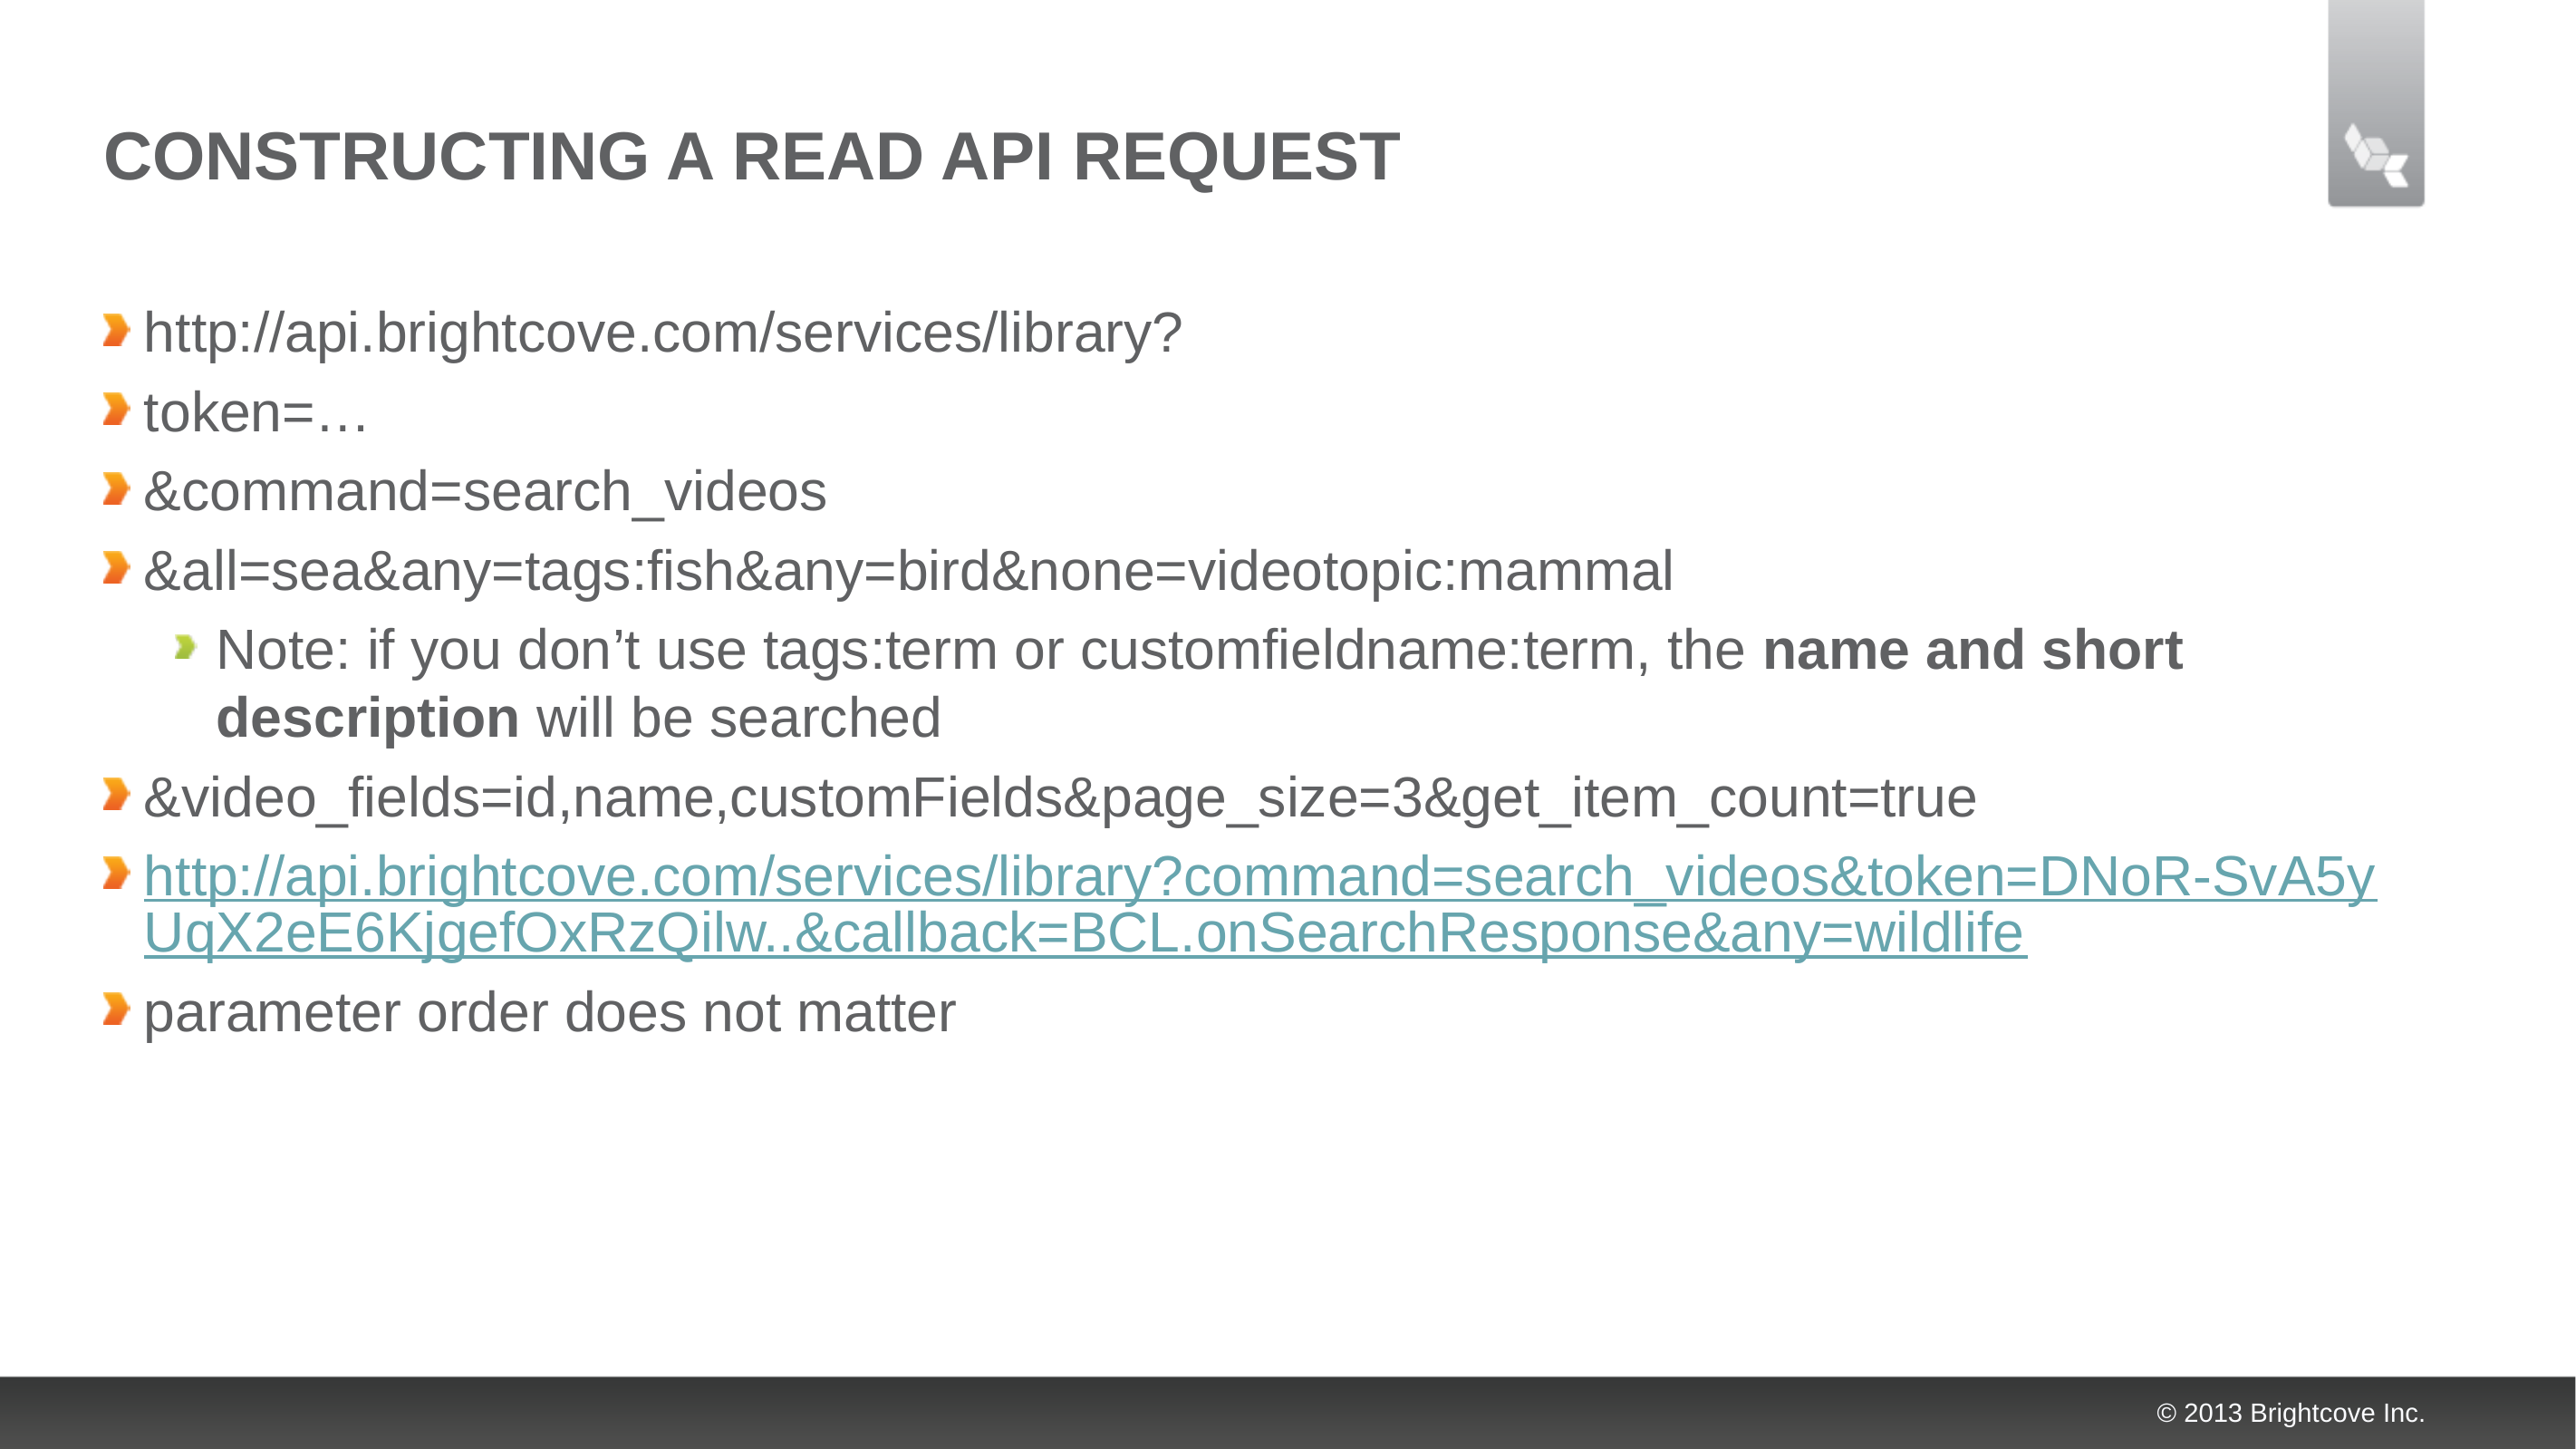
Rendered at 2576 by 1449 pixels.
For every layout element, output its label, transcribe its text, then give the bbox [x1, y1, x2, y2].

list http://api.brightcove.com/services/library? token=… &command=search_videos &all=sea&any=tags:fish&any=bird&none=videotopic:mammal Note: if you don’t use tags:term or customfieldname:term, the name and short description will be searched &video_fields=id,name,customFields&page_size=3&get_item_count=true http://api.brightcove.com/services/library?command=search_videos&token=DNoR-SvA5yUqX2eE6KjgefOxRzQilw..&callback=BCL.onSearchResponse&any=wildlife parameter order does not matter [80, 284, 2441, 1207]
title Constructing a Read API Request [80, 43, 2270, 261]
picture [0, 0, 2576, 1449]
